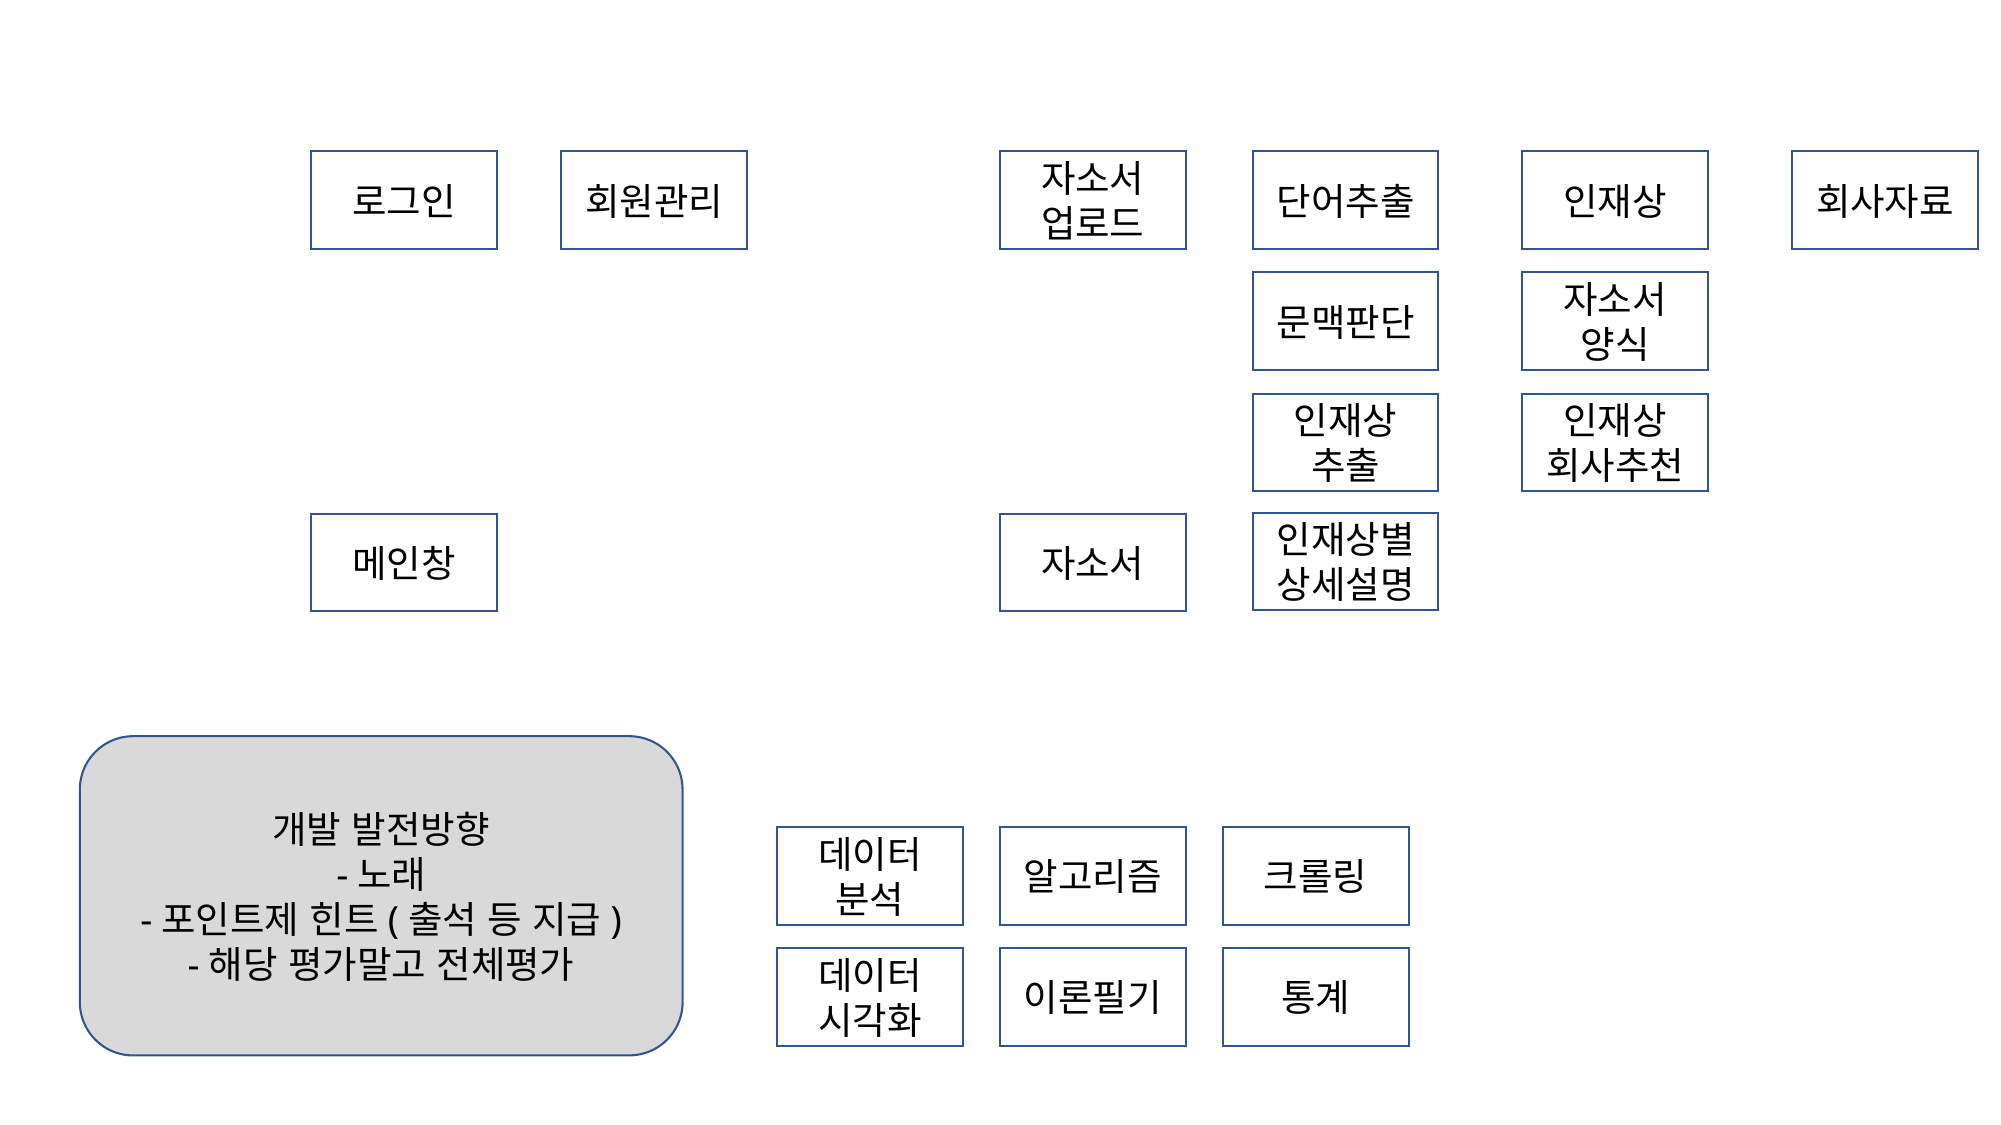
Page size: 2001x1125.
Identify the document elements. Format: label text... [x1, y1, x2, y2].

text_box 자소서 양식 [1521, 271, 1709, 371]
text_box 단어추출 [1252, 150, 1439, 250]
text_box 문맥판단 [1252, 271, 1439, 371]
text_box 이론필기 [999, 947, 1187, 1047]
text_box 회원관리 [560, 150, 748, 250]
text_box 데이터 시각화 [776, 947, 964, 1047]
text_box 알고리즘 [999, 826, 1187, 926]
text_box 크롤링 [1222, 826, 1410, 926]
text_box 인재상별 상세설명 [1252, 512, 1439, 611]
text_box 메인창 [310, 513, 498, 612]
text_box 통계 [1222, 947, 1410, 1047]
text_box 회사자료 [1791, 150, 1979, 250]
text_box 인재상 회사추천 [1521, 393, 1709, 492]
text_box 로그인 [310, 150, 498, 250]
text_box 자소서 업로드 [999, 150, 1187, 250]
text_box 인재상 추출 [1252, 393, 1439, 492]
text_box 개발 발전방향 -노래 -포인트제 힌트(출석 등 지급) -해당 평가말고 전체평가 [78, 735, 684, 1057]
text_box 인재상 [1521, 150, 1709, 250]
text_box 데이터 분석 [776, 826, 964, 926]
text_box 자소서 [999, 513, 1187, 612]
